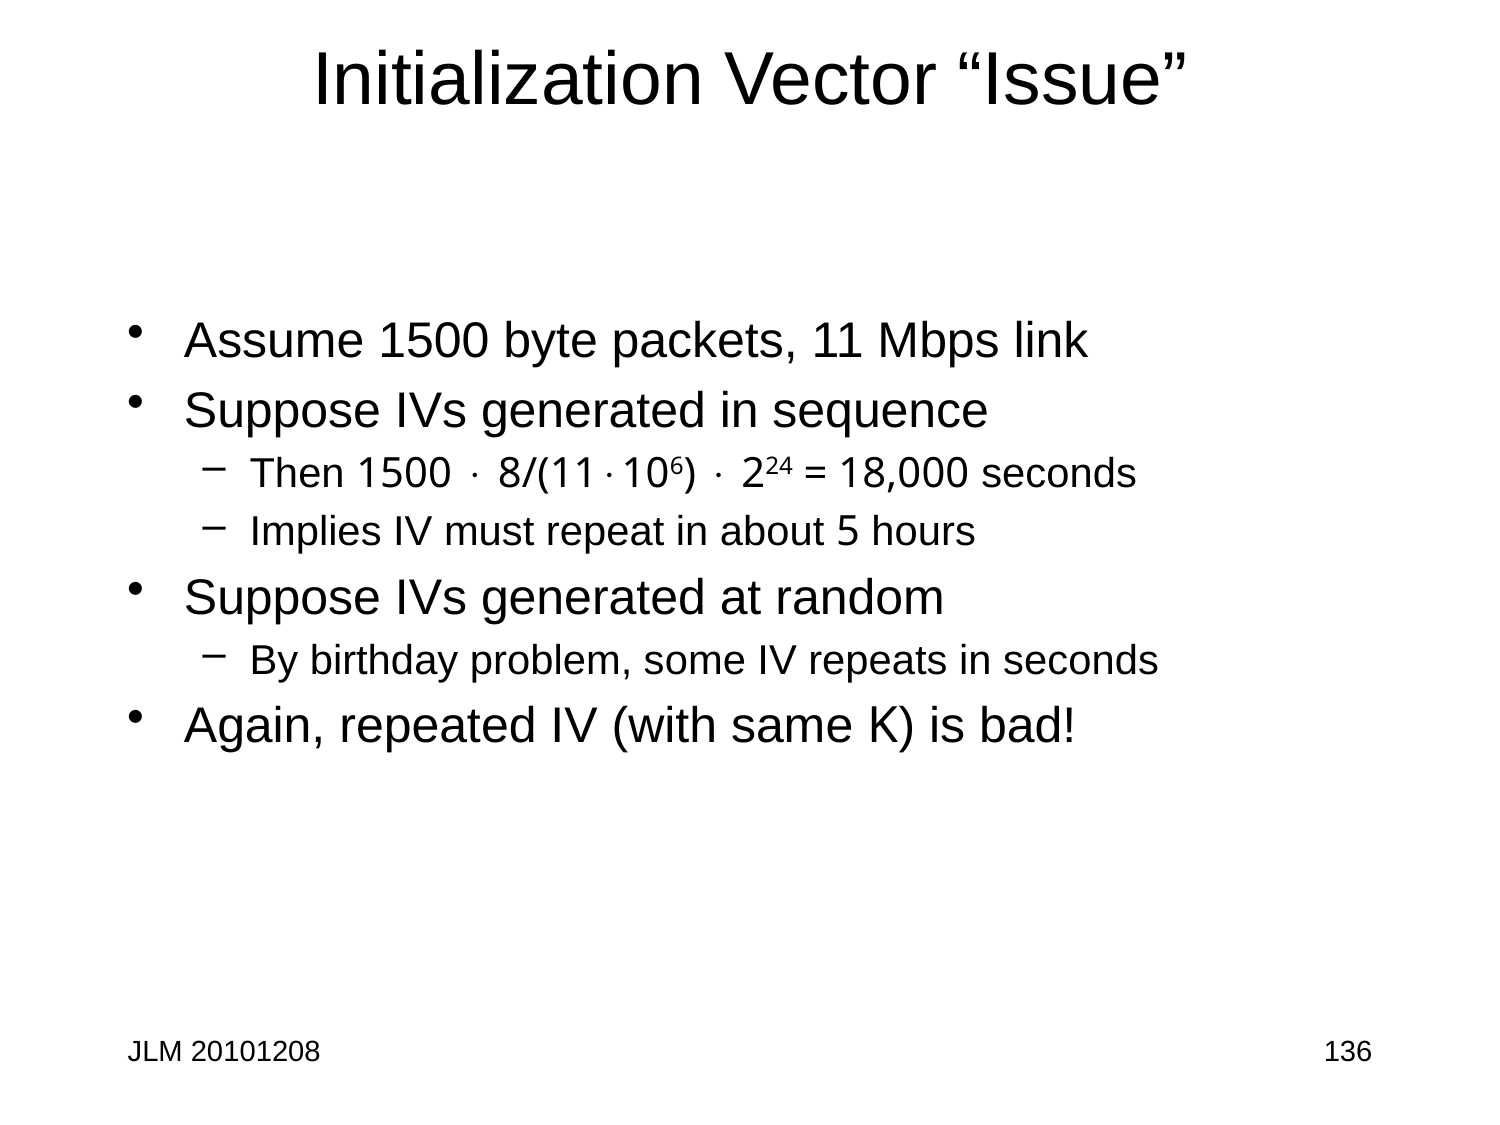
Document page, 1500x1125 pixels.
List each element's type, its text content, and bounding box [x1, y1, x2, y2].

list Assume 1500 byte packets, 11 Mbps link Suppose IVs generated in sequence Then 1500  8/(11106)  224 = 18,000 seconds Implies IV must repeat in about 5 hours Suppose IVs generated at random By birthday problem, some IV repeats in seconds Again, repeated IV (with same K) is bad! [112, 299, 1413, 1001]
slide_number 136 [1074, 1024, 1388, 1101]
slide_number JLM 20101208 [111, 1024, 426, 1101]
title Initialization Vector “Issue” [112, 0, 1388, 151]
